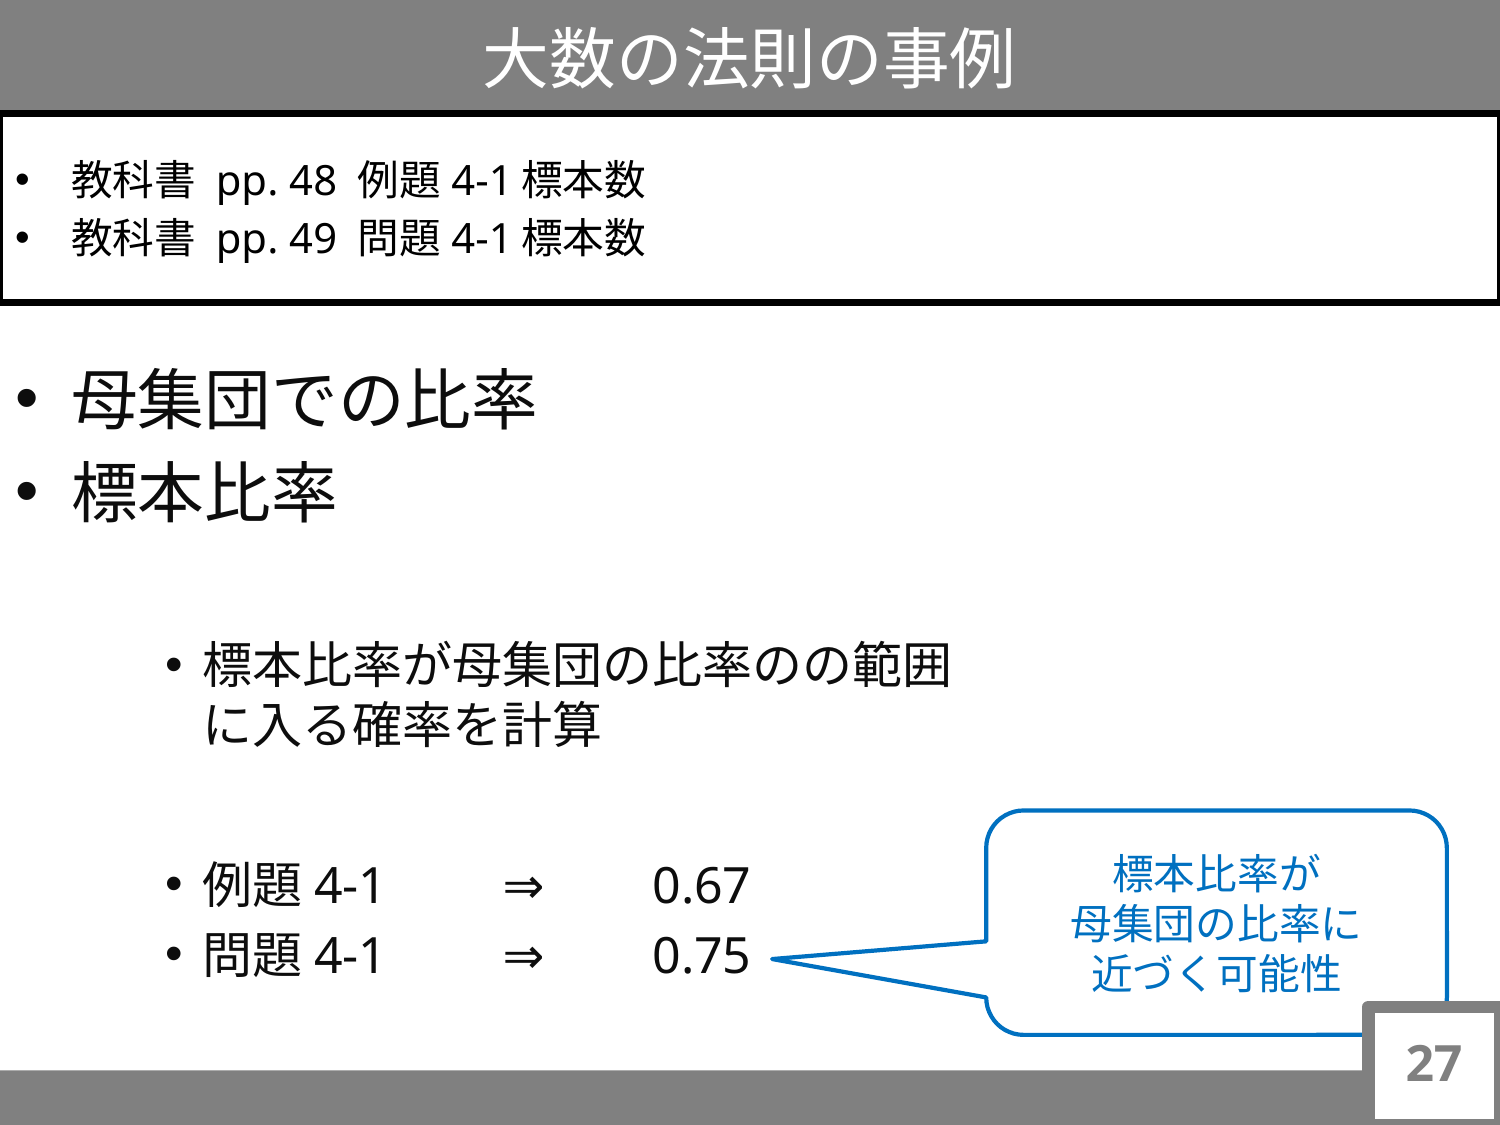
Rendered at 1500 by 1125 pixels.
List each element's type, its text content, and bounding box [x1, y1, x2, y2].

title 大数の法則の事例 [0, 0, 1500, 110]
slide_number 27 [1362, 1001, 1500, 1125]
text_box 標本比率が 母集団の比率に 近づく可能性 [770, 808, 1450, 1037]
